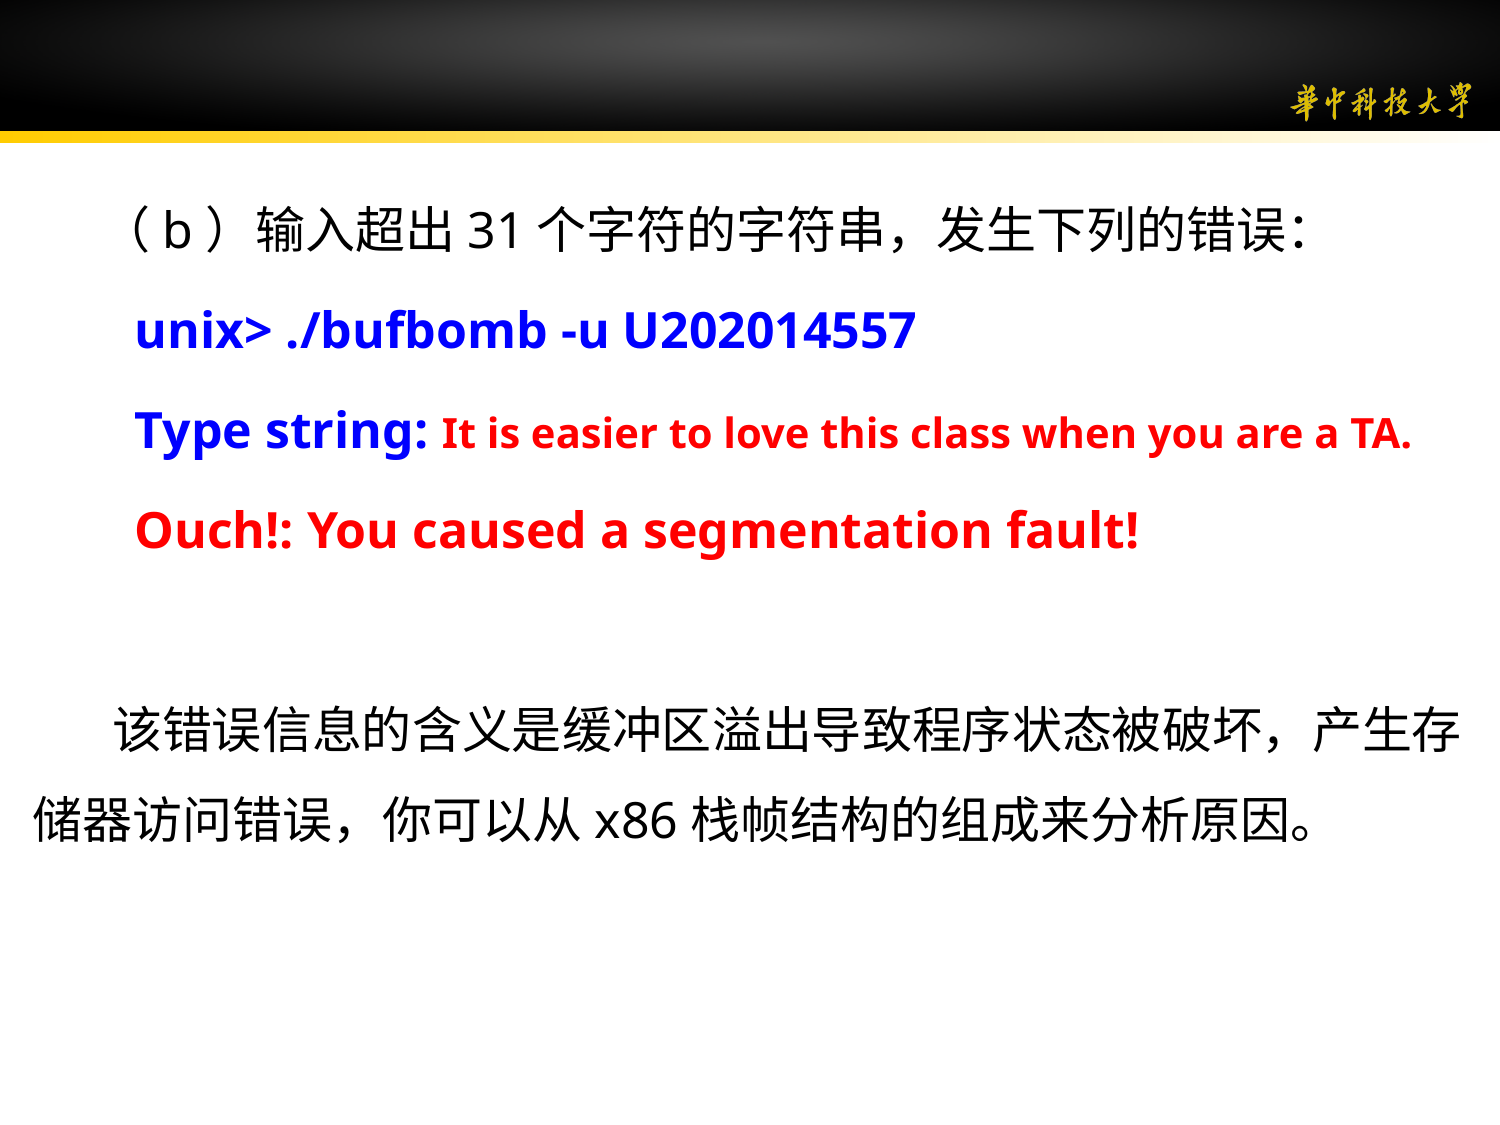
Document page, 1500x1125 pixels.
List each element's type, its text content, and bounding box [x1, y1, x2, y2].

list （b）输入超出31个字符的字符串，发生下列的错误： unix> ./bufbomb -u U202014557 Type string: It is easier to love this class when you are a TA. Ouch!: You caused a segmentation fault! 该错误信息的含义是缓冲区溢出导致程序状态被破坏，产生存储器访问错误，你可以从x86栈帧结构的组成来分析原因。 [17, 160, 1483, 988]
picture [0, 0, 1500, 131]
